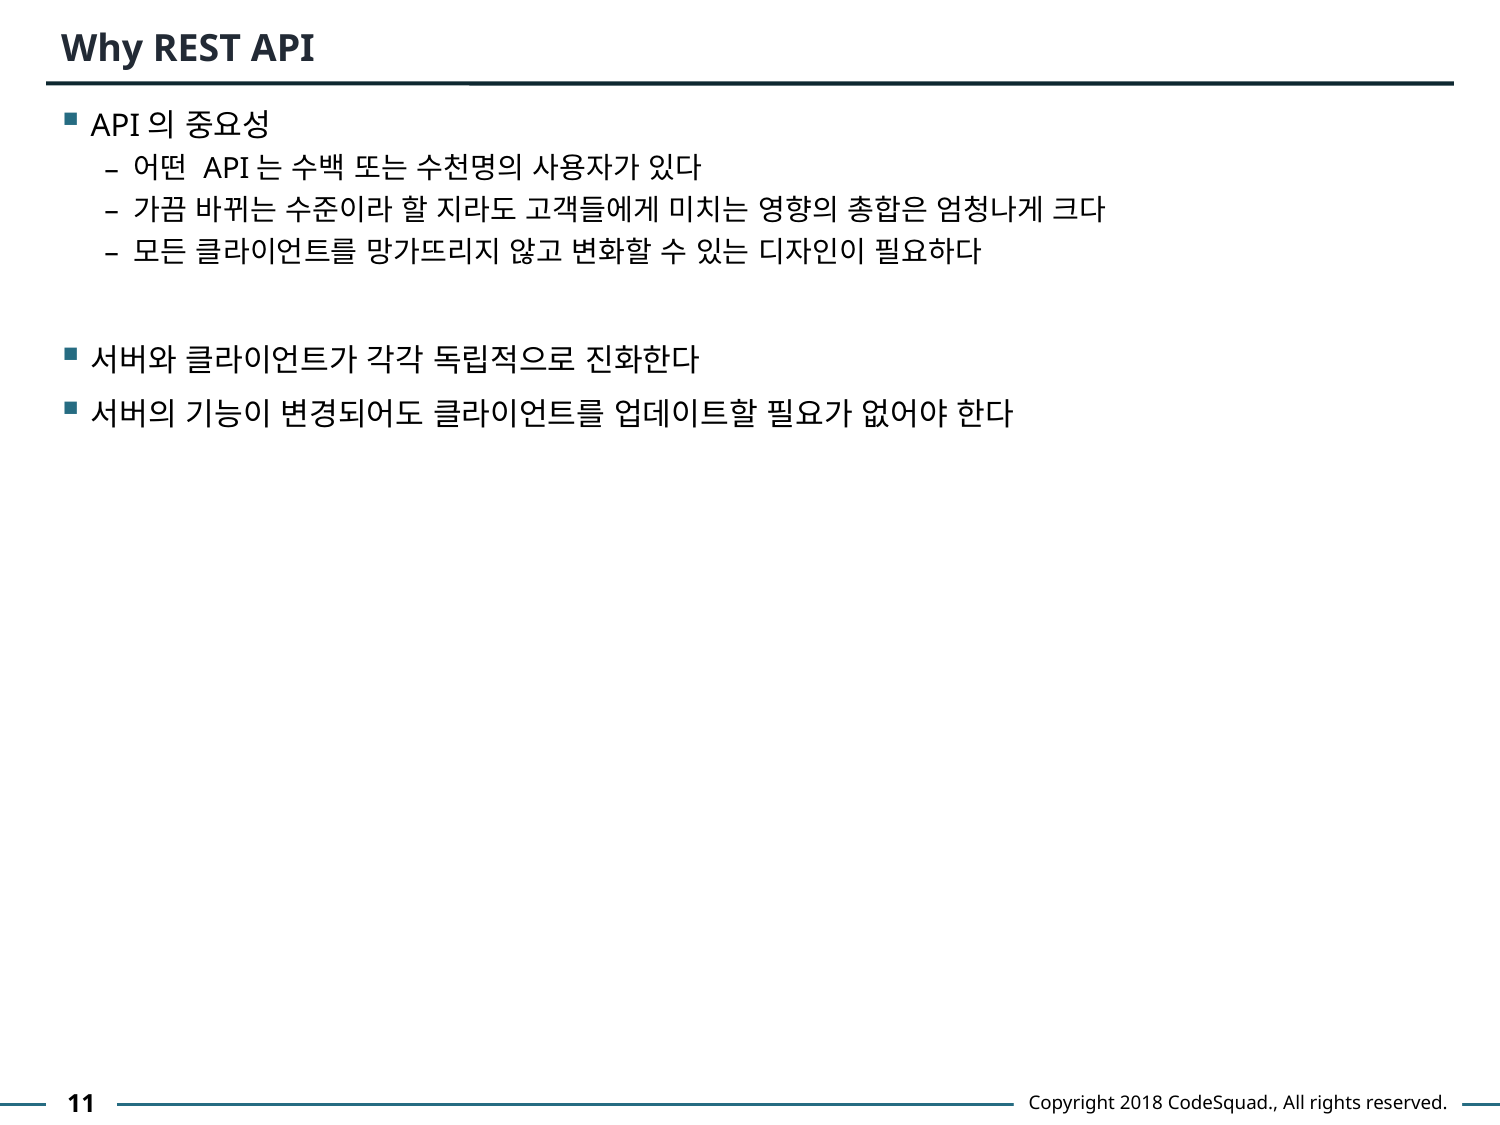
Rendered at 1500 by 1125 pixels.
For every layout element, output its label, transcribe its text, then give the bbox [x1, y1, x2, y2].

title Why REST API [46, 14, 941, 84]
slide_number 11 [46, 1083, 117, 1125]
list API의 중요성 어떤 API는 수백 또는 수천명의 사용자가 있다 가끔 바뀌는 수준이라 할 지라도 고객들에게 미치는 영향의 총합은 엄청나게 크다 모든 클라이언트를 망가뜨리지 않고 변화할 수 있는 디자인이 필요하다 서버와 클라이언트가 각각 독립적으로 진화한다 서버의 기능이 변경되어도 클라이언트를 업데이트할 필요가 없어야 한다 [46, 102, 1454, 727]
